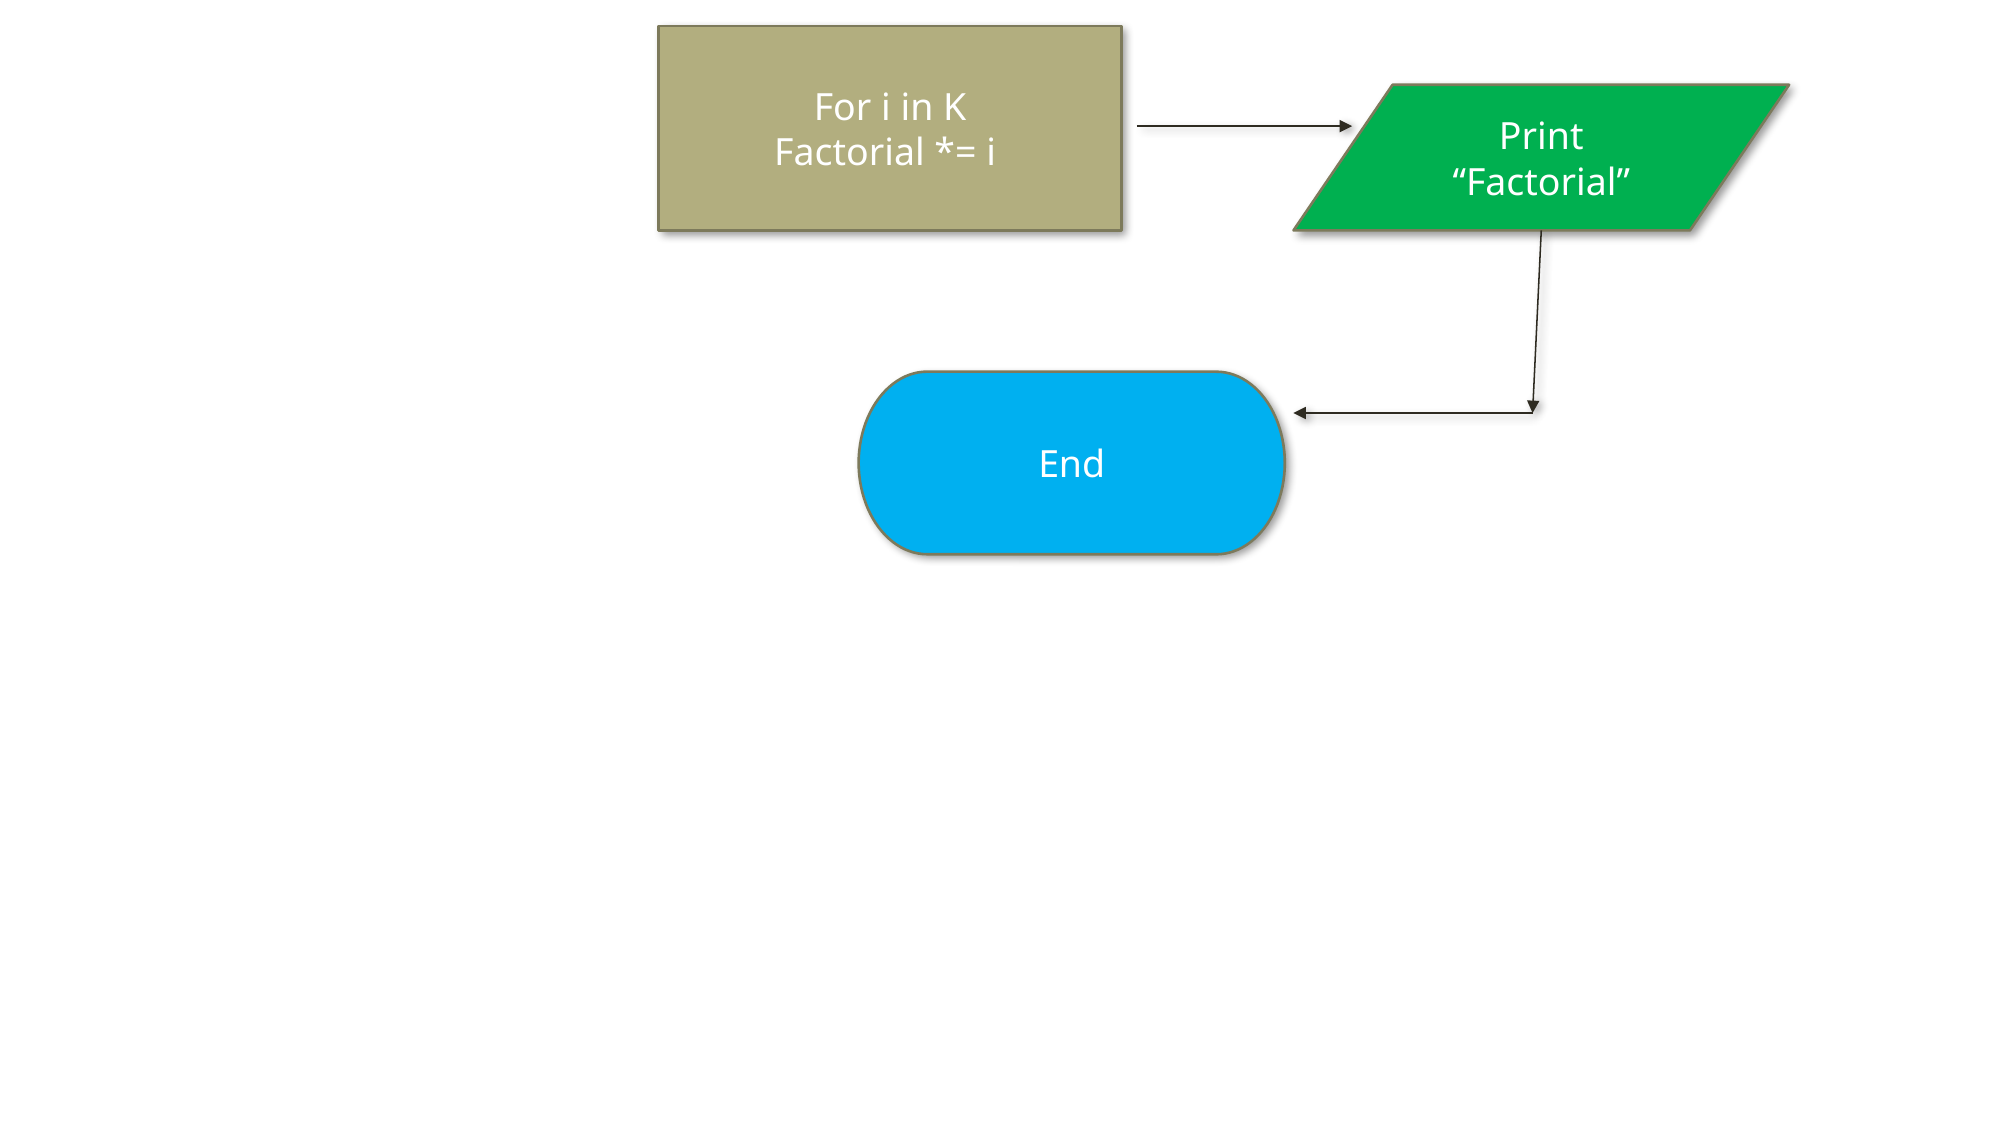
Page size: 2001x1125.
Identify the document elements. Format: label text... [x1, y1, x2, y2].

text_box For i in K Factorial *= i [657, 25, 1123, 232]
text_box End [857, 370, 1287, 556]
text_box Print “Factorial” [1292, 83, 1791, 232]
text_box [1532, 230, 1542, 414]
